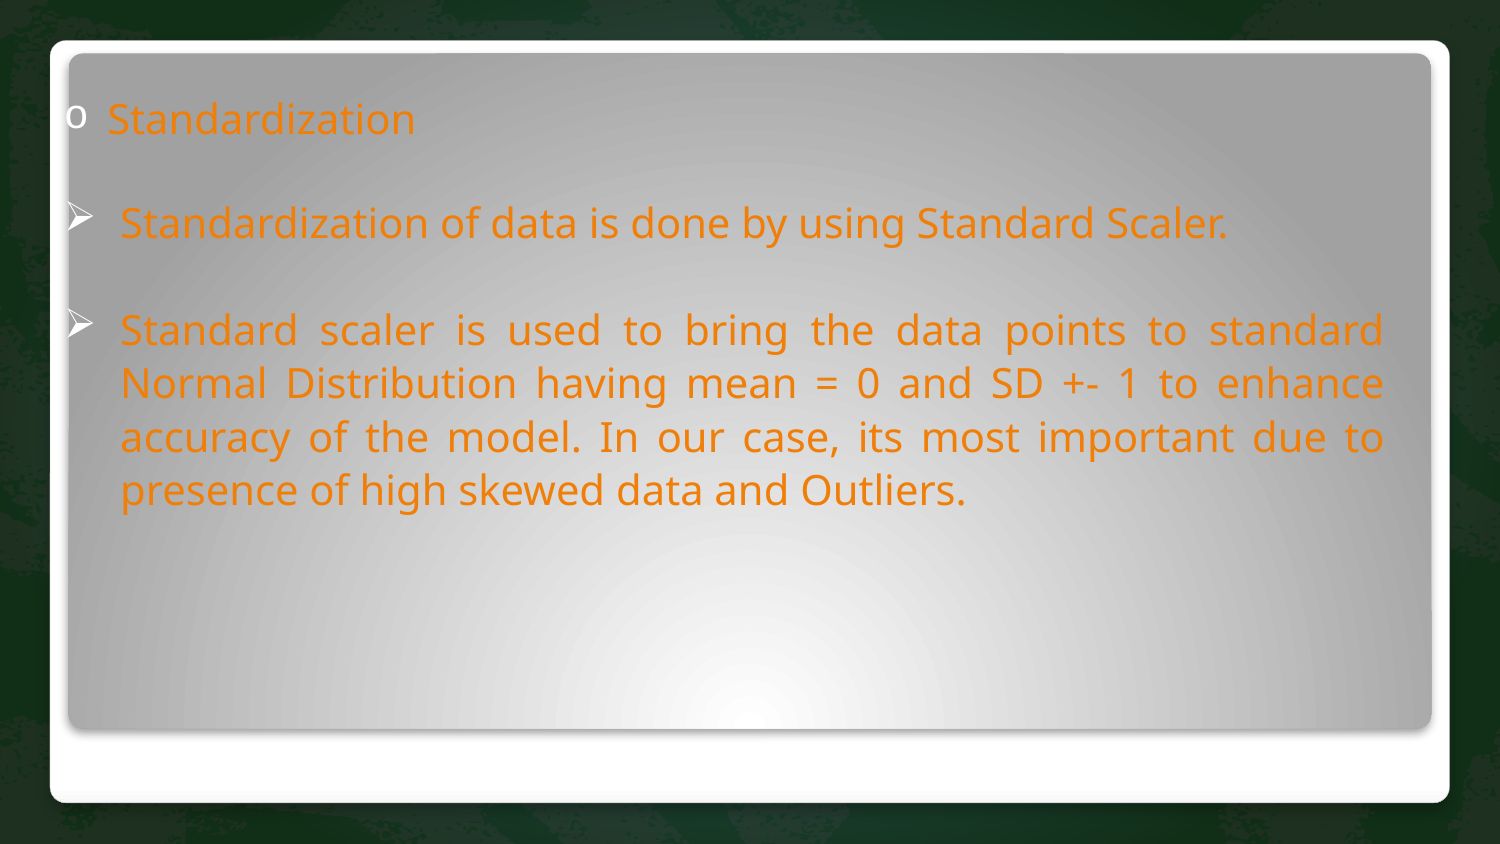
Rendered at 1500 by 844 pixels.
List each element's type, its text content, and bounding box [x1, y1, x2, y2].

picture [0, 0, 1500, 844]
subtitle Standardization Standardization of data is done by using Standard Scaler. Standard scaler is used to bring the data points to standard Normal Distribution having mean = 0 and SD +- 1 to enhance accuracy of the model. In our case, its most important due to presence of high skewed data and Outliers. [48, 77, 1400, 786]
